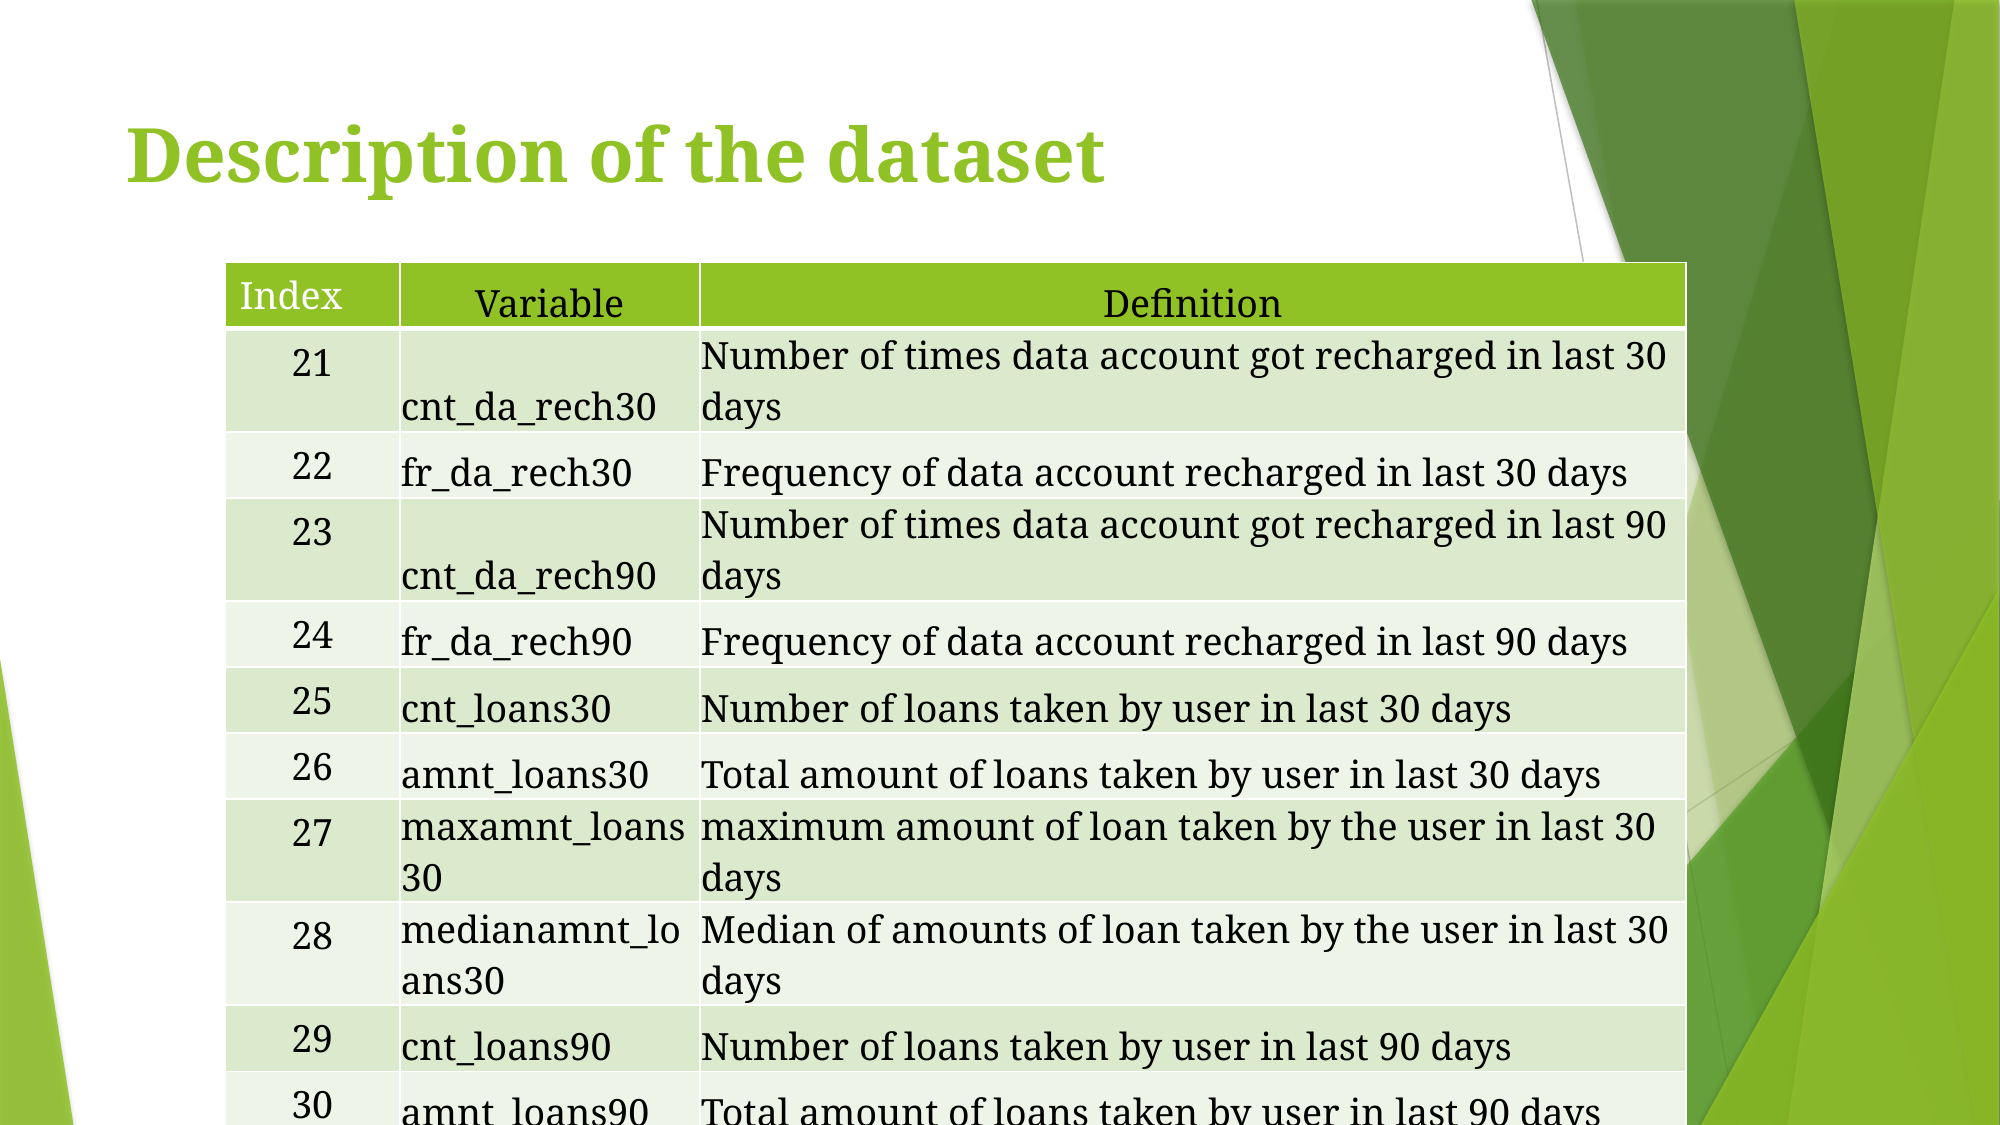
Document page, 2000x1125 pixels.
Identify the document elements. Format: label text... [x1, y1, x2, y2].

table_cell 28 [226, 903, 399, 1004]
table_cell Total amount of loans taken by user in last 90 days [701, 1072, 1685, 1125]
table_header Definition [701, 263, 1685, 326]
title Description of the dataset [111, 99, 1521, 317]
table_cell Number of loans taken by user in last 90 days [701, 1006, 1685, 1071]
table_cell maximum amount of loan taken by the user in last 30 days [701, 800, 1685, 901]
table_cell 23 [226, 499, 399, 600]
table_cell cnt_da_rech30 [401, 331, 699, 431]
table_header Variable [401, 263, 699, 326]
table_cell fr_da_rech90 [401, 602, 699, 666]
table_cell Median of amounts of loan taken by the user in last 30 days [701, 903, 1685, 1004]
table_cell 30 [226, 1072, 399, 1125]
table_cell cnt_da_rech90 [401, 499, 699, 600]
table_cell 29 [226, 1006, 399, 1071]
table_cell maxamnt_loans30 [401, 800, 699, 901]
table_cell 22 [226, 433, 399, 497]
table_cell Frequency of data account recharged in last 90 days [701, 602, 1685, 666]
table_cell Frequency of data account recharged in last 30 days [701, 433, 1685, 497]
table_cell 26 [226, 734, 399, 798]
table_cell 21 [226, 331, 399, 431]
table_header Index [226, 263, 399, 326]
table_cell cnt_loans30 [401, 668, 699, 732]
table_cell Number of loans taken by user in last 30 days [701, 668, 1685, 732]
table_cell cnt_loans90 [401, 1006, 699, 1071]
table_cell 27 [226, 800, 399, 901]
table_cell 24 [226, 602, 399, 666]
table_cell medianamnt_loans30 [401, 903, 699, 1004]
table_cell amnt_loans90 [401, 1072, 699, 1125]
table_cell Total amount of loans taken by user in last 30 days [701, 734, 1685, 798]
table_cell Number of times data account got recharged in last 90 days [701, 499, 1685, 600]
table_cell fr_da_rech30 [401, 433, 699, 497]
table_cell amnt_loans30 [401, 734, 699, 798]
table_cell 25 [226, 668, 399, 732]
table_cell Number of times data account got recharged in last 30 days [701, 331, 1685, 431]
